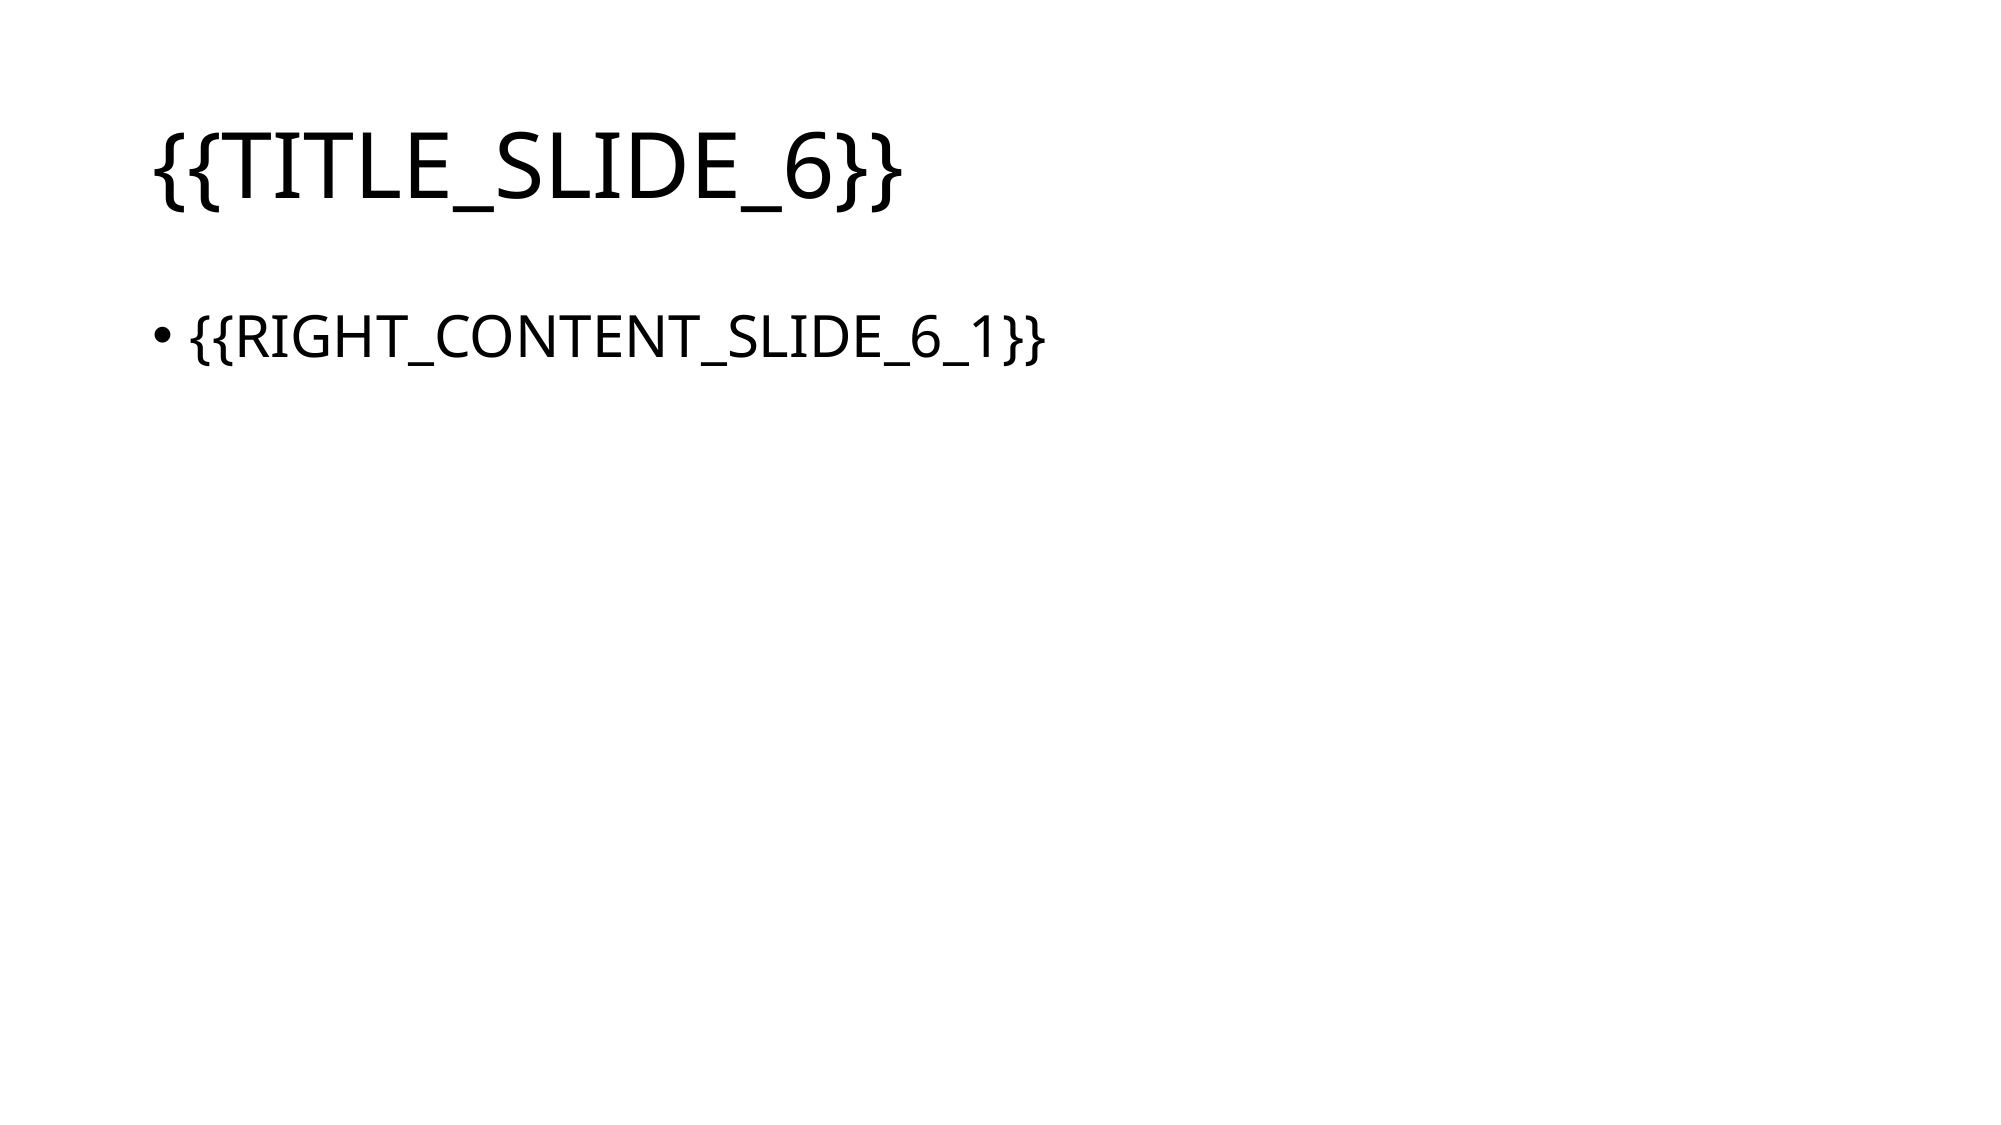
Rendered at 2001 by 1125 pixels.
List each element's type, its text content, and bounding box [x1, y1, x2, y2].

list {{RIGHT_CONTENT_SLIDE_6_1}} [137, 299, 1863, 1014]
title {{TITLE_SLIDE_6}} [137, 59, 1863, 278]
